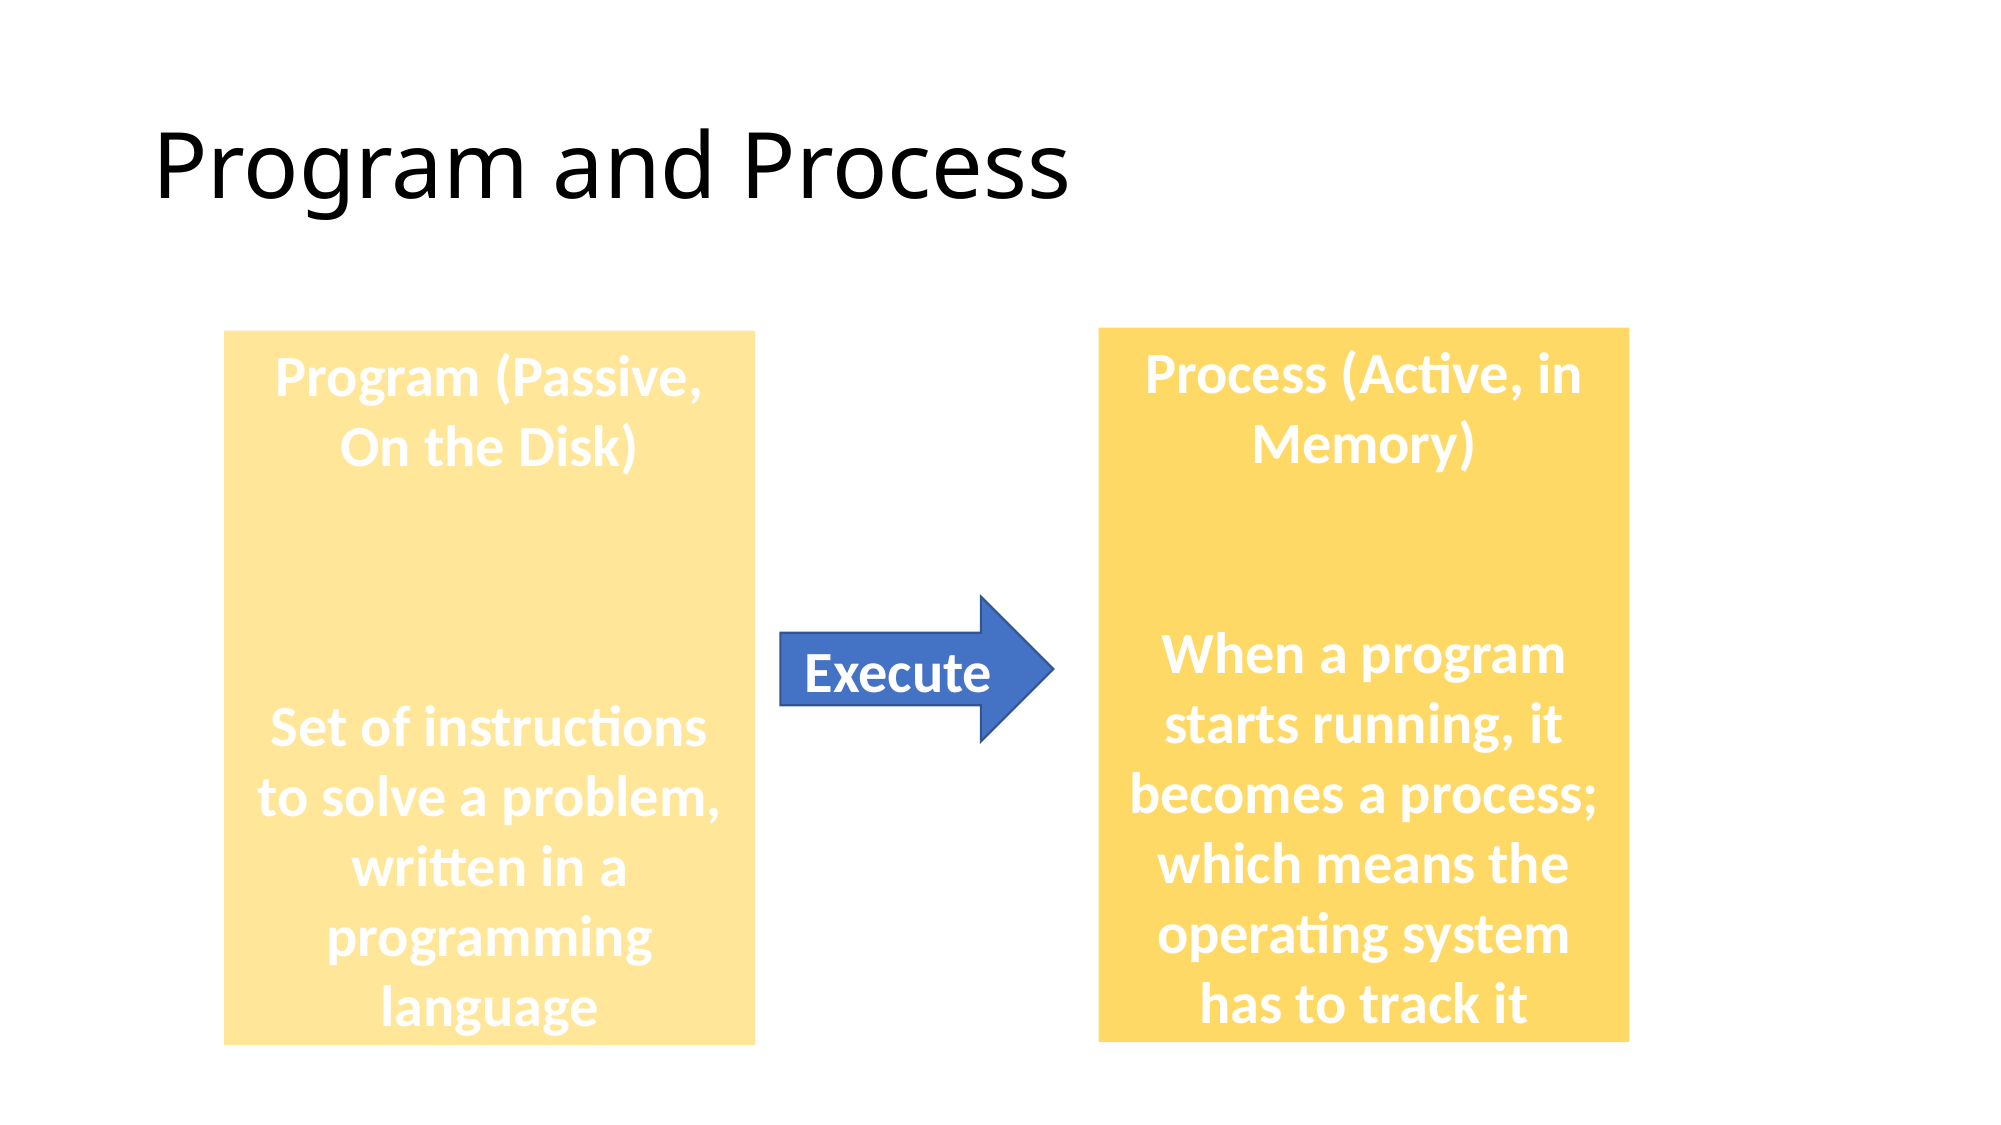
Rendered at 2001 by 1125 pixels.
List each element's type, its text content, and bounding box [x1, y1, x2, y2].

text_box Program (Passive, On the Disk) Set of instructions to solve a problem, written in a programming language [224, 330, 755, 1046]
text_box Execute [779, 594, 1055, 744]
title Program and Process [137, 59, 1863, 278]
text_box Process (Active, in Memory) When a program starts running, it becomes a process; which means the operating system has to track it [1098, 327, 1630, 1043]
